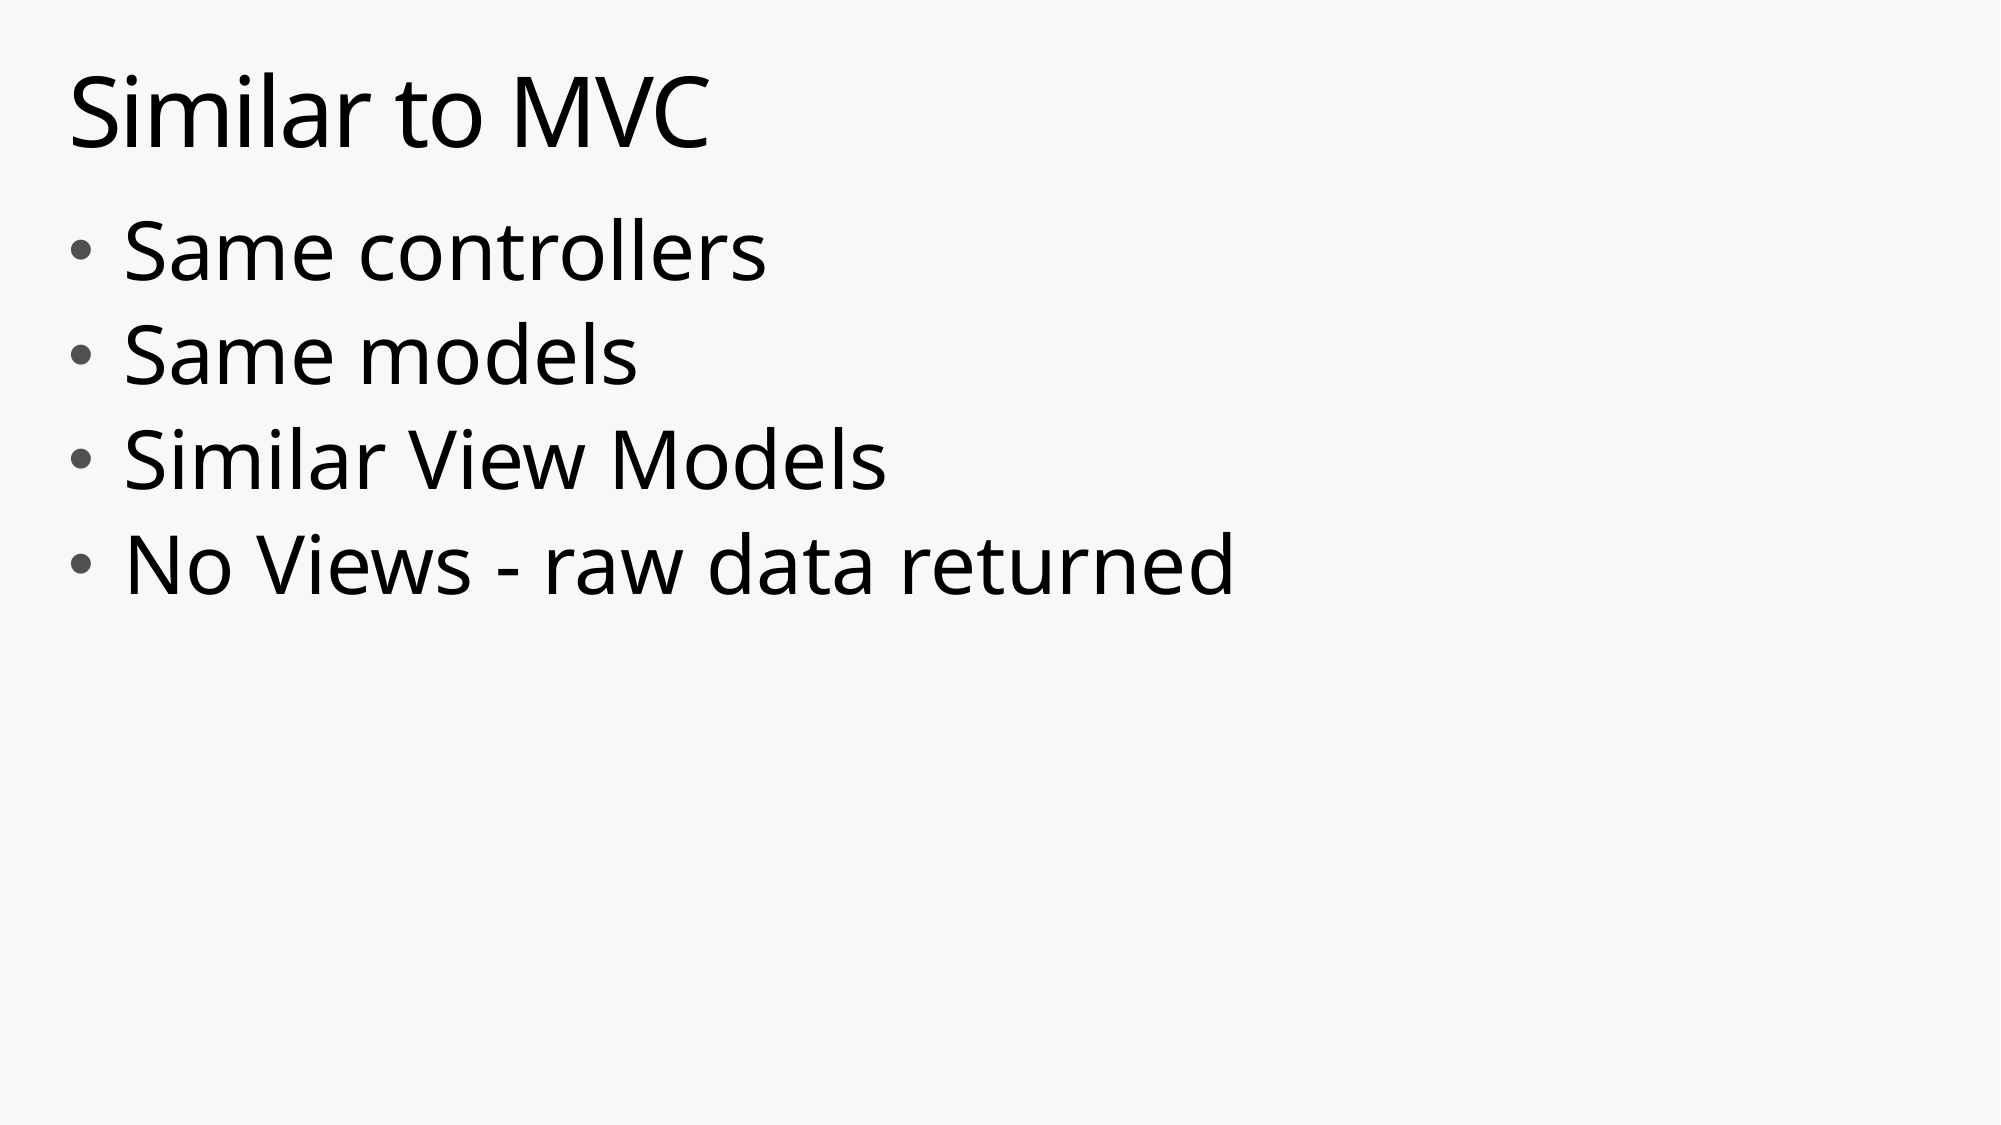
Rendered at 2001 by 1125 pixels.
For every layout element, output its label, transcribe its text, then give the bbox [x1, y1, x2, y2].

list Same controllers Same models Similar View Models No Views - raw data returned [44, 196, 1956, 641]
title Similar to MVC [44, 47, 1957, 196]
